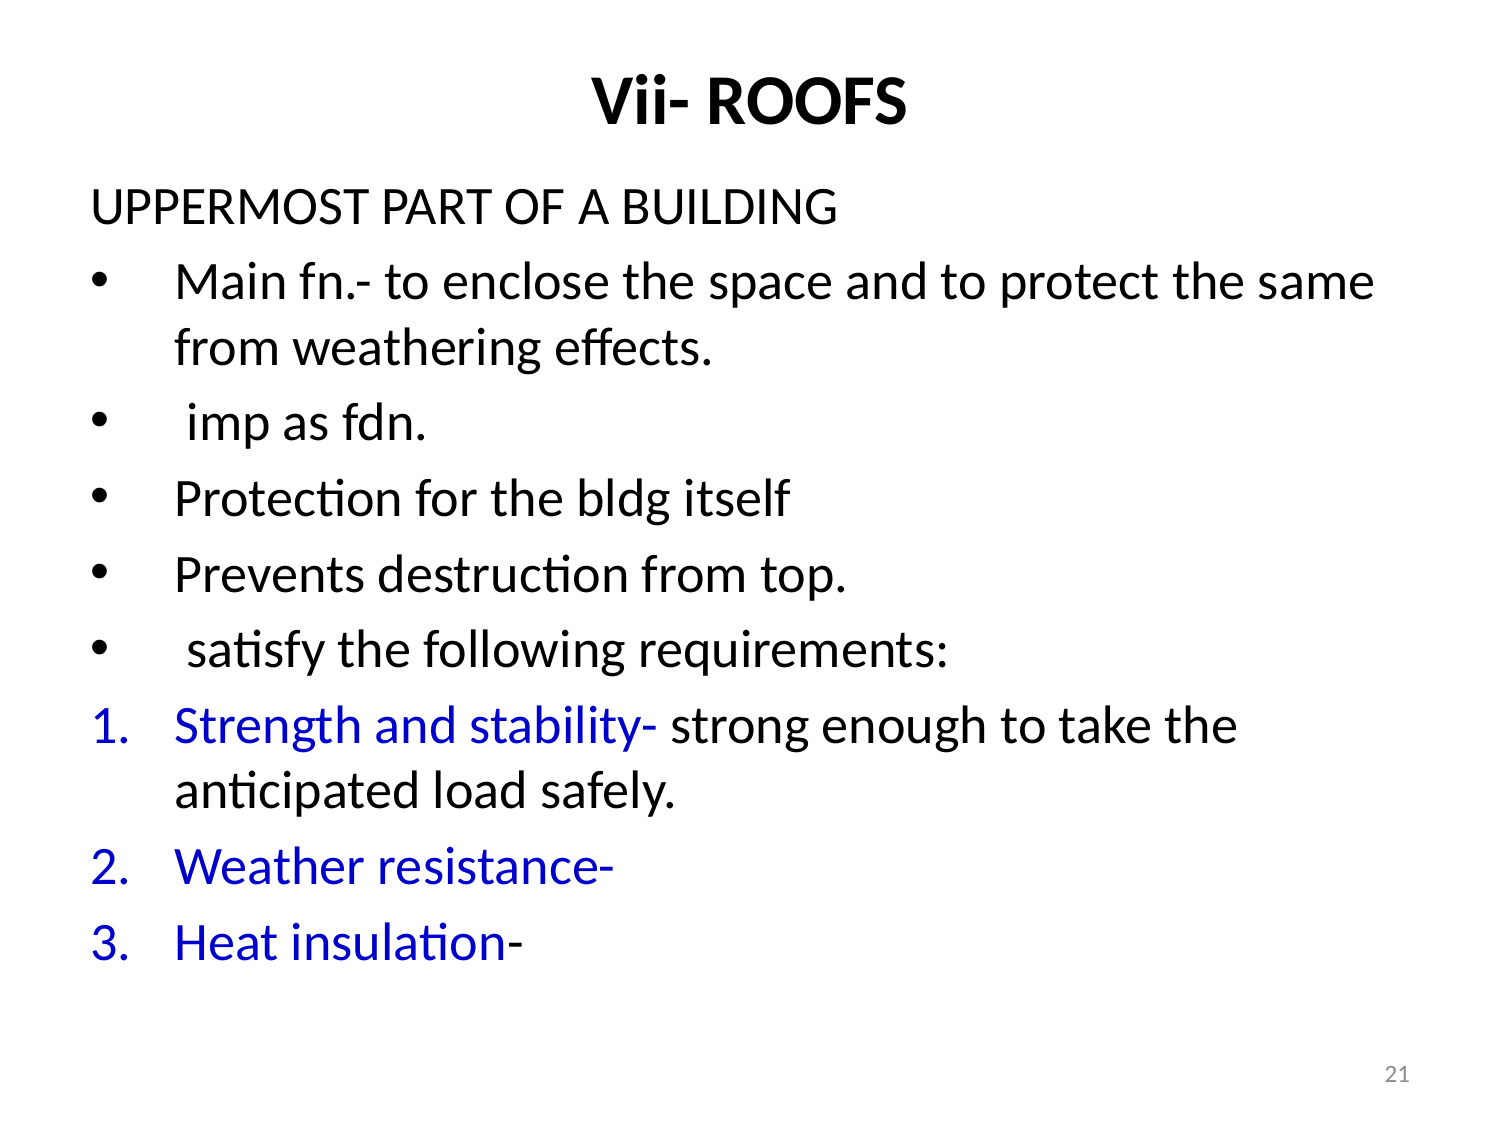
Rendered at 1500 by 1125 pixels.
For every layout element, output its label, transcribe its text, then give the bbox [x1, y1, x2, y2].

slide_number 21 [1074, 1042, 1425, 1103]
list UPPERMOST PART OF A BUILDING Main fn.- to enclose the space and to protect the same from weathering effects. imp as fdn. Protection for the bldg itself Prevents destruction from top. satisfy the following requirements: Strength and stability- strong enough to take the anticipated load safely. Weather resistance- Heat insulation- [75, 162, 1425, 1005]
title Vii- ROOFS [75, 45, 1425, 162]
